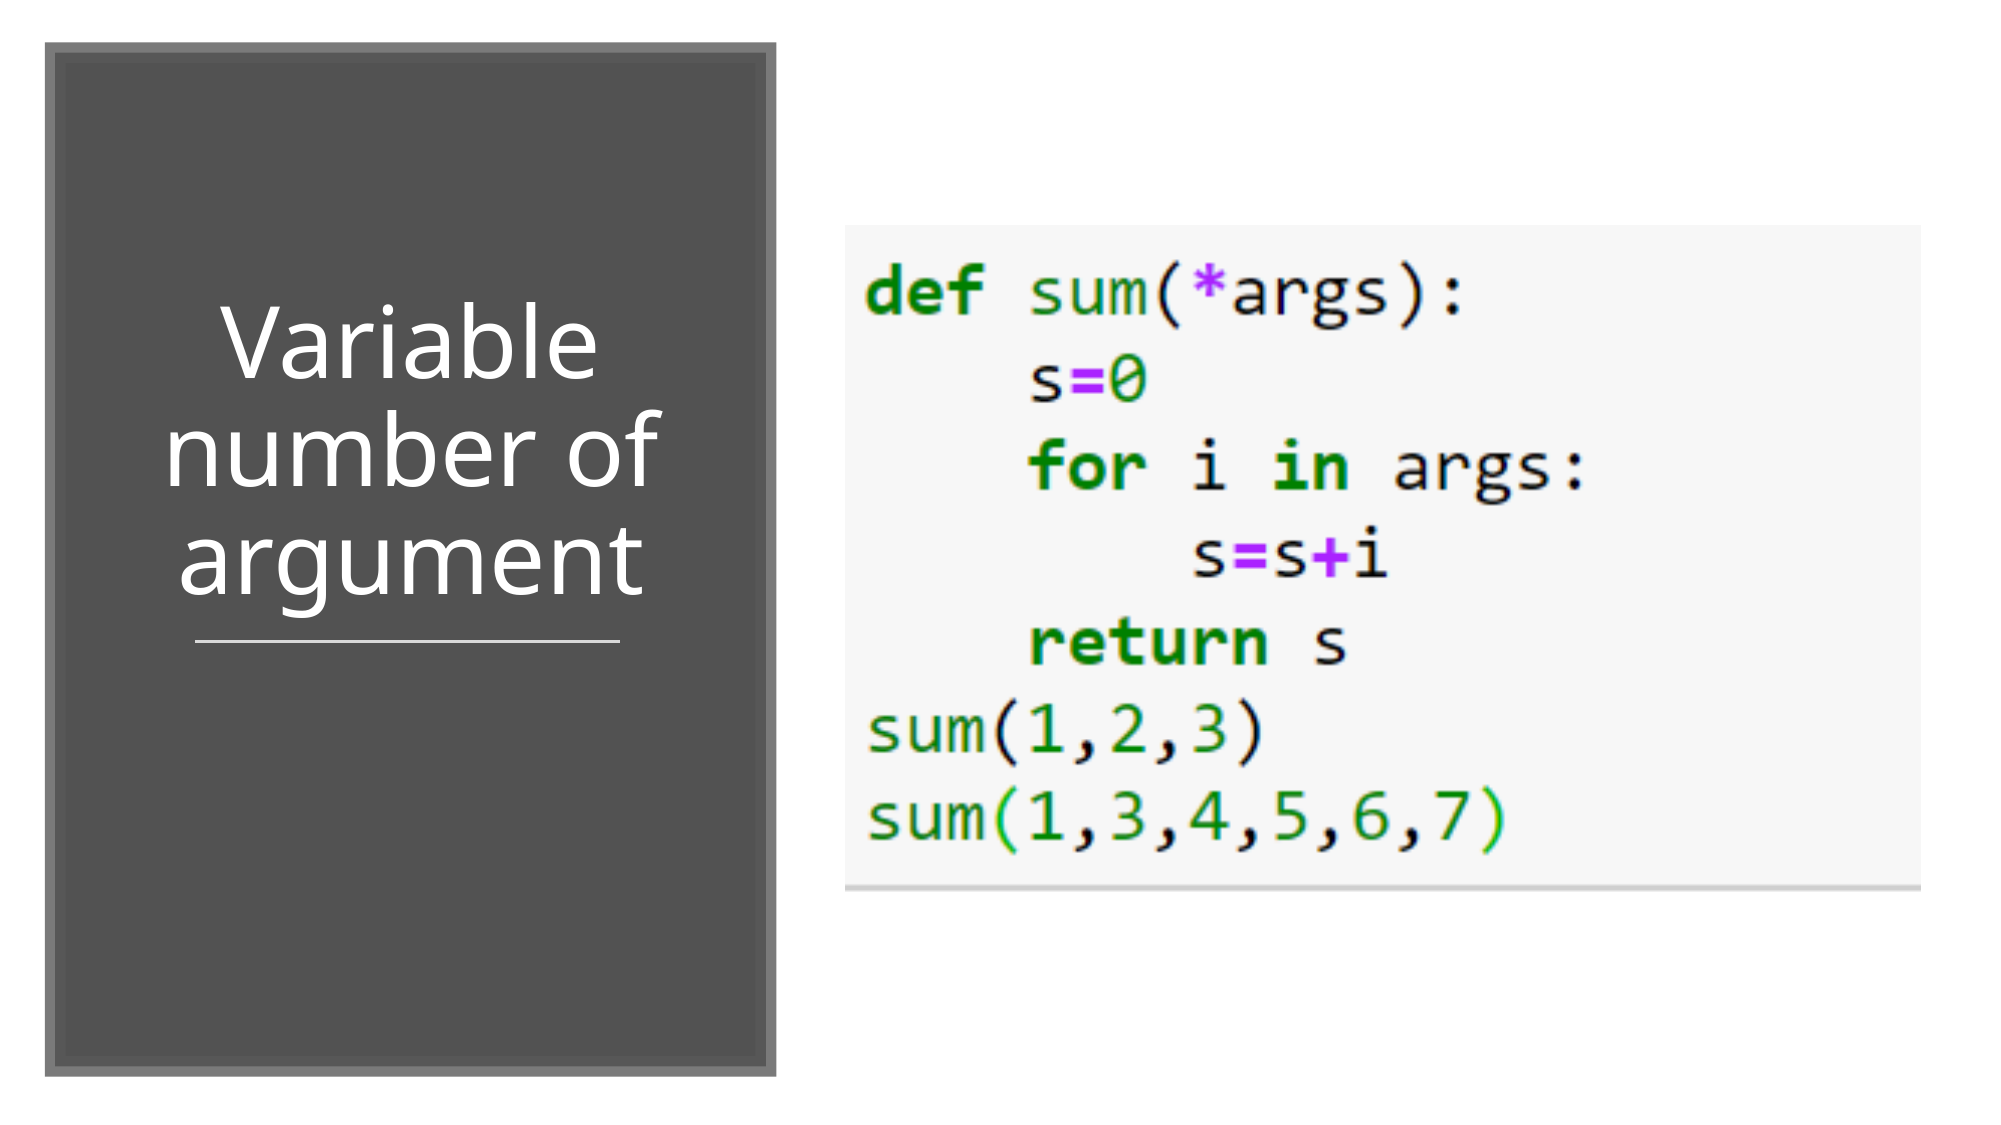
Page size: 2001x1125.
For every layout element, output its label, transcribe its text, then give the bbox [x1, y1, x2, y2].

title Variable number of argument [110, 149, 711, 624]
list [845, 225, 1921, 901]
text_box [54, 52, 767, 1067]
